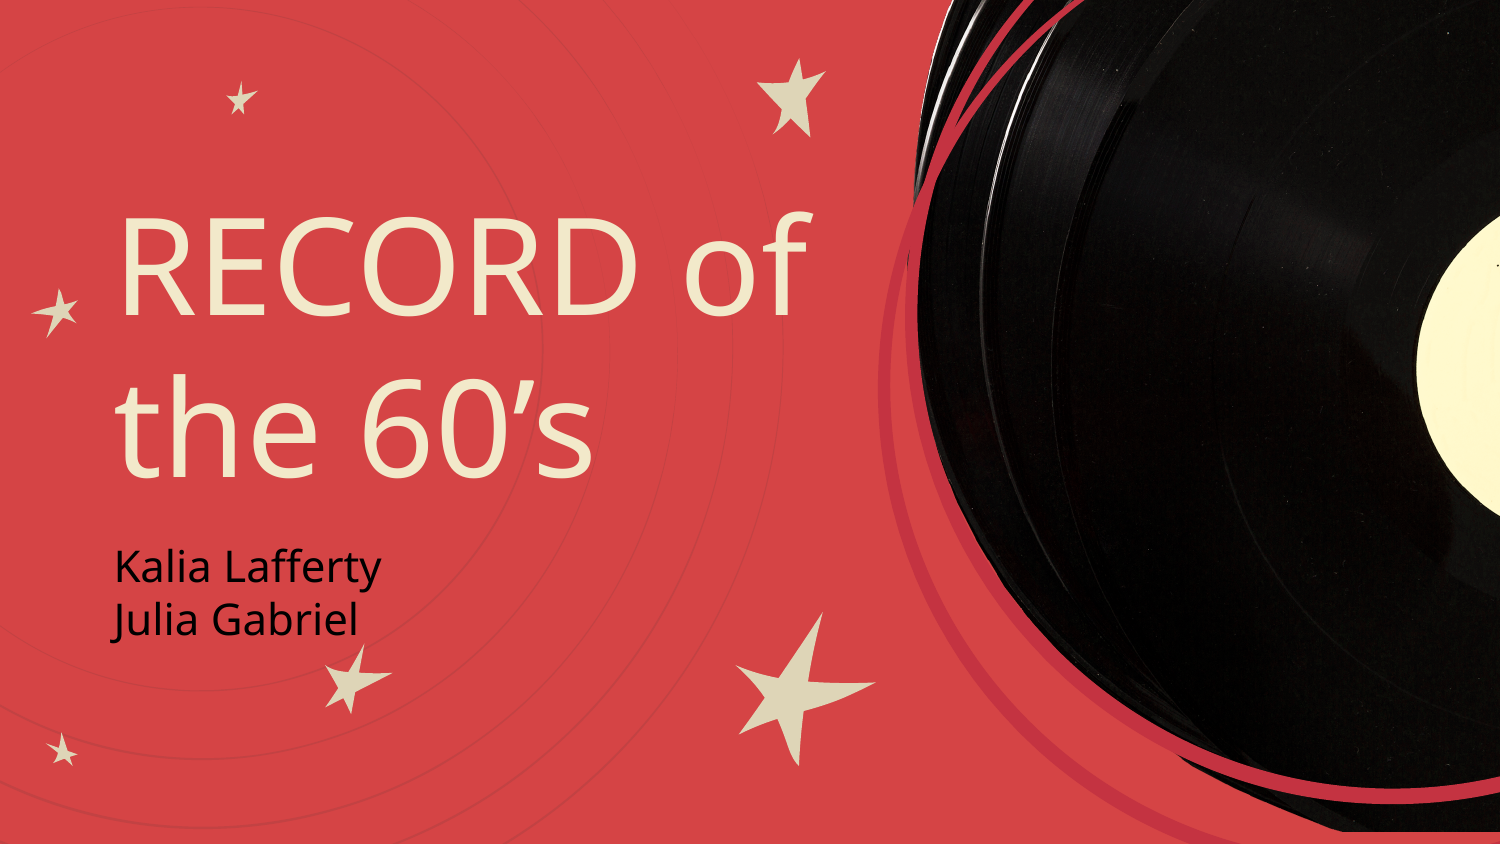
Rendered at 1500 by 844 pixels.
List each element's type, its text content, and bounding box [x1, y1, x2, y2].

subtitle Kalia Lafferty Julia Gabriel [98, 532, 606, 650]
title RECORD of the 60’s [98, 210, 885, 475]
picture [893, 0, 1500, 844]
